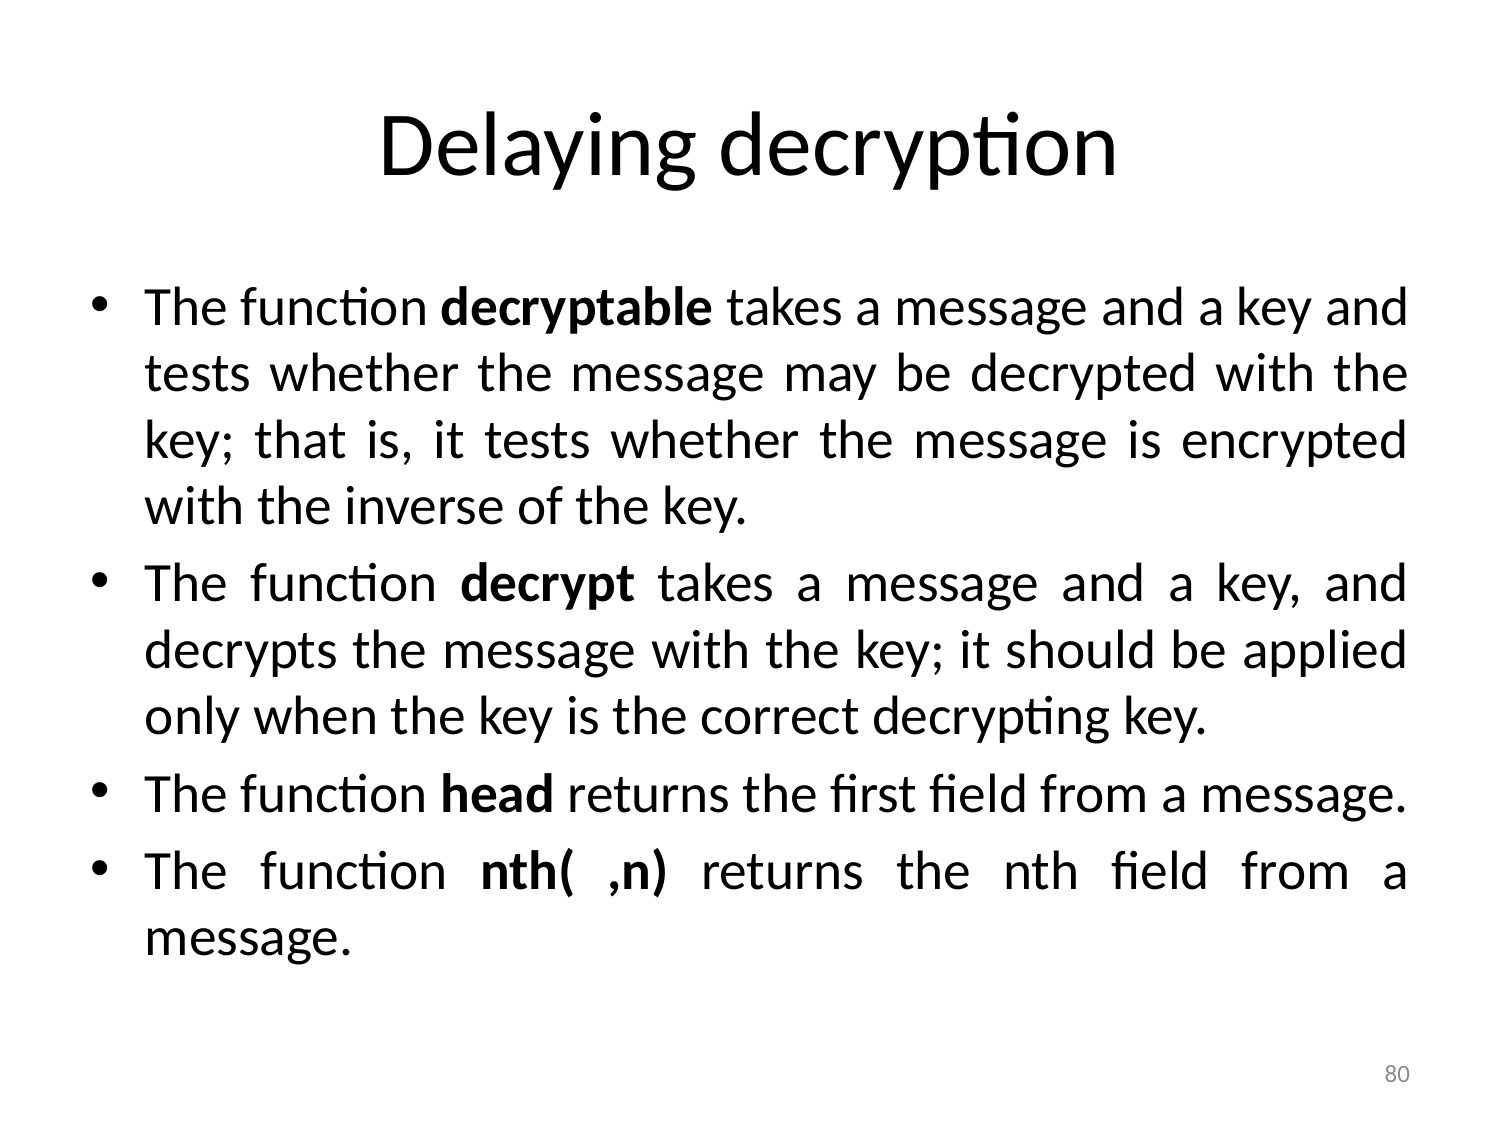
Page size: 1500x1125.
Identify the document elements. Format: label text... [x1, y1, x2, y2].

list The function decryptable takes a message and a key and tests whether the message may be decrypted with the key; that is, it tests whether the message is encrypted with the inverse of the key. The function decrypt takes a message and a key, and decrypts the message with the key; it should be applied only when the key is the correct decrypting key. The function head returns the first field from a message. The function nth( ,n) returns the nth field from a message. [75, 262, 1425, 1005]
title Delaying decryption [75, 45, 1425, 233]
slide_number 80 [1074, 1042, 1425, 1103]
